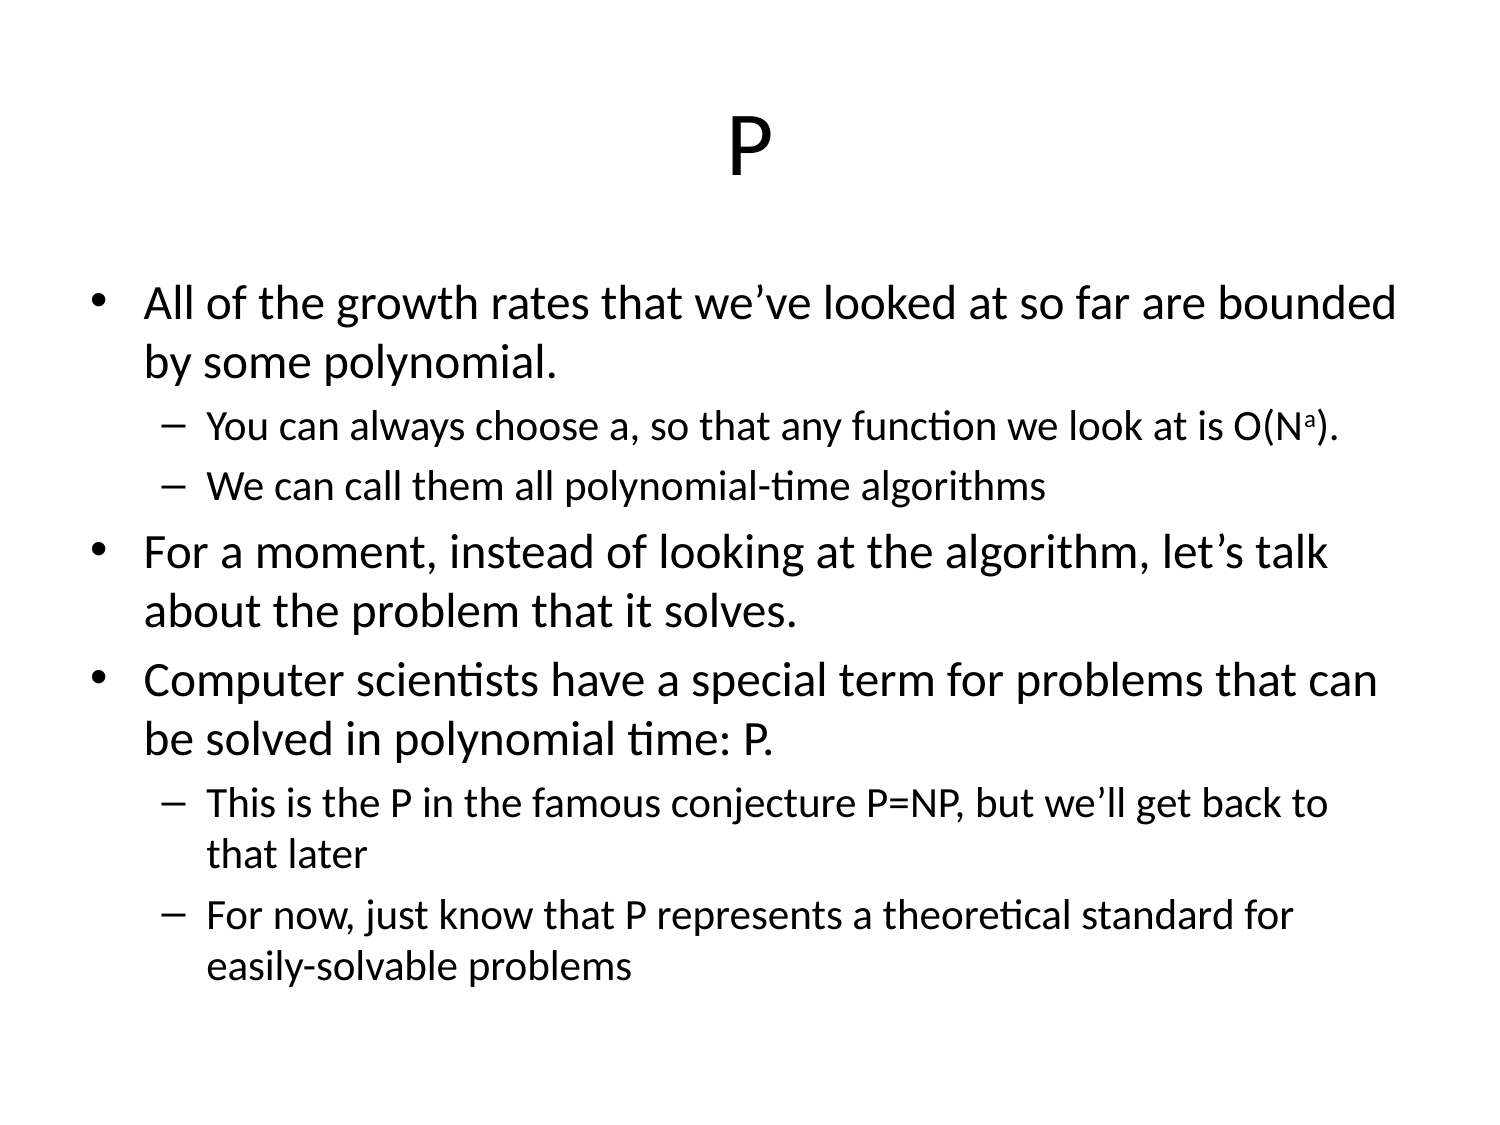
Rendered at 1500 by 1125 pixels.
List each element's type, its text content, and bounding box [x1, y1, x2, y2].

title P [75, 45, 1425, 233]
list All of the growth rates that we’ve looked at so far are bounded by some polynomial. You can always choose a, so that any function we look at is O(Na). We can call them all polynomial-time algorithms For a moment, instead of looking at the algorithm, let’s talk about the problem that it solves. Computer scientists have a special term for problems that can be solved in polynomial time: P. This is the P in the famous conjecture P=NP, but we’ll get back to that later For now, just know that P represents a theoretical standard for easily-solvable problems [75, 262, 1425, 1005]
